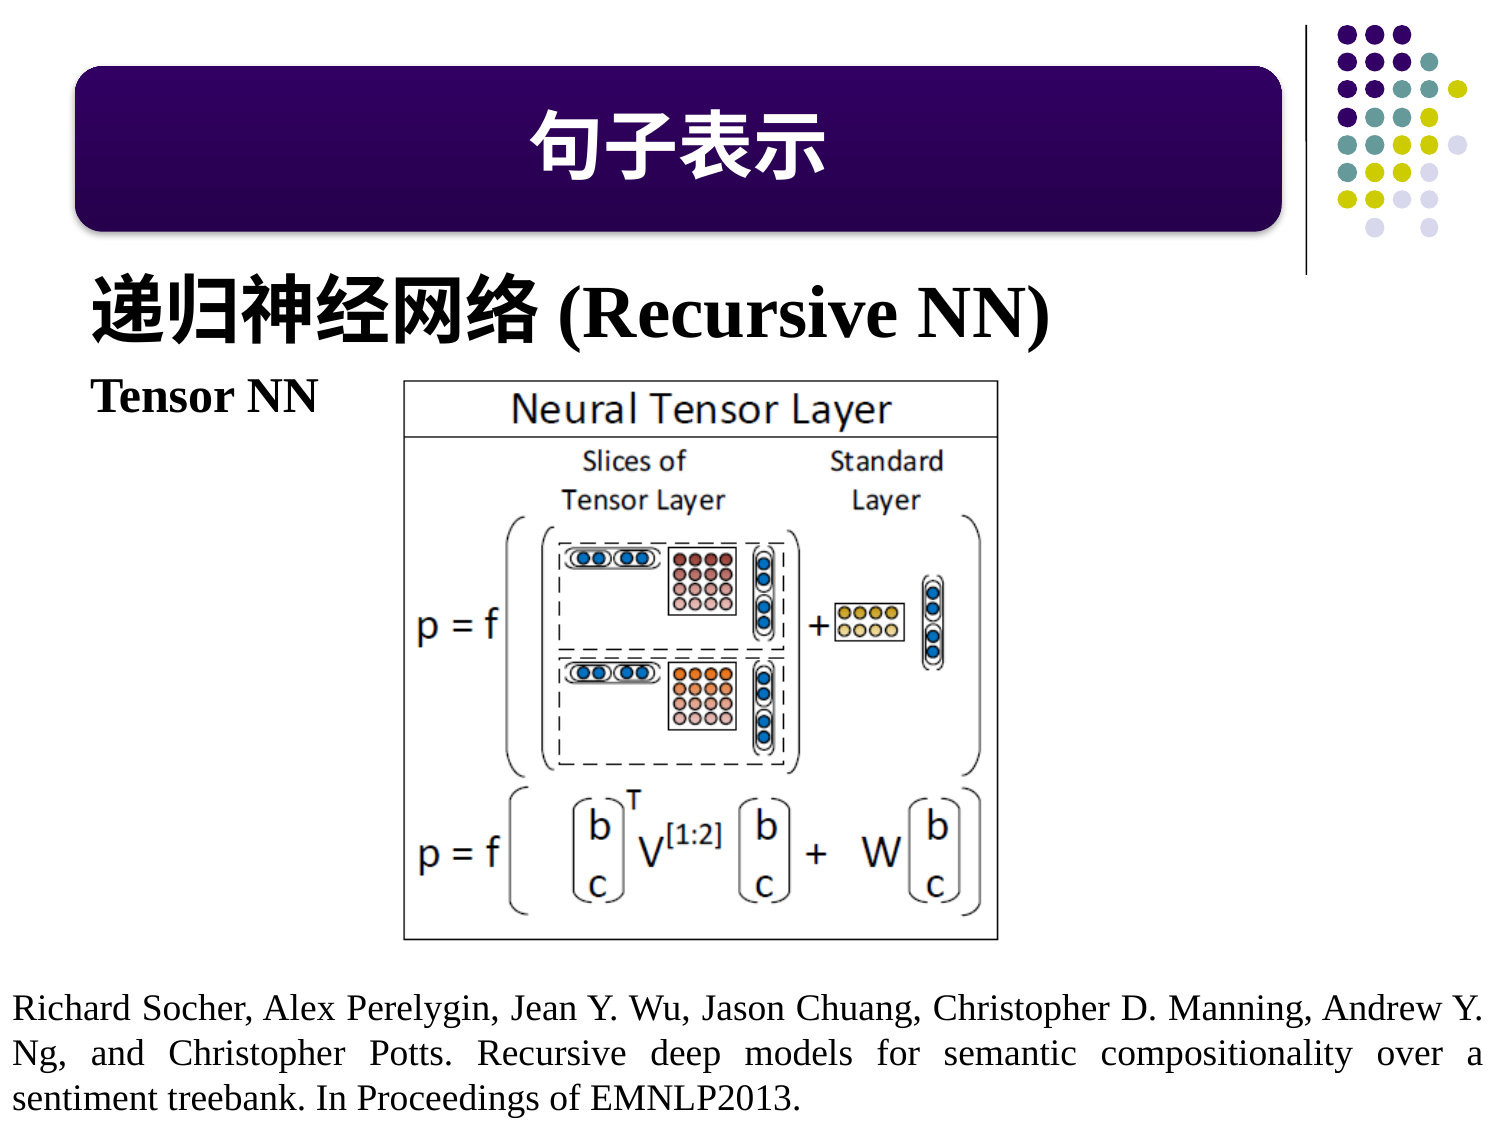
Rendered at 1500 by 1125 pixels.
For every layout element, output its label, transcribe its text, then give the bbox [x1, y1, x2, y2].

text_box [74, 66, 1282, 232]
text_box Richard Socher, Alex Perelygin, Jean Y. Wu, Jason Chuang, Christopher D. Manning, Andrew Y. Ng, and Christopher Potts. Recursive deep models for semantic compositionality over a sentiment treebank. In Proceedings of EMNLP2013. [0, 975, 1500, 1125]
picture [395, 368, 1011, 950]
list 递归神经网络(Recursive NN) Tensor NN [75, 255, 1425, 975]
